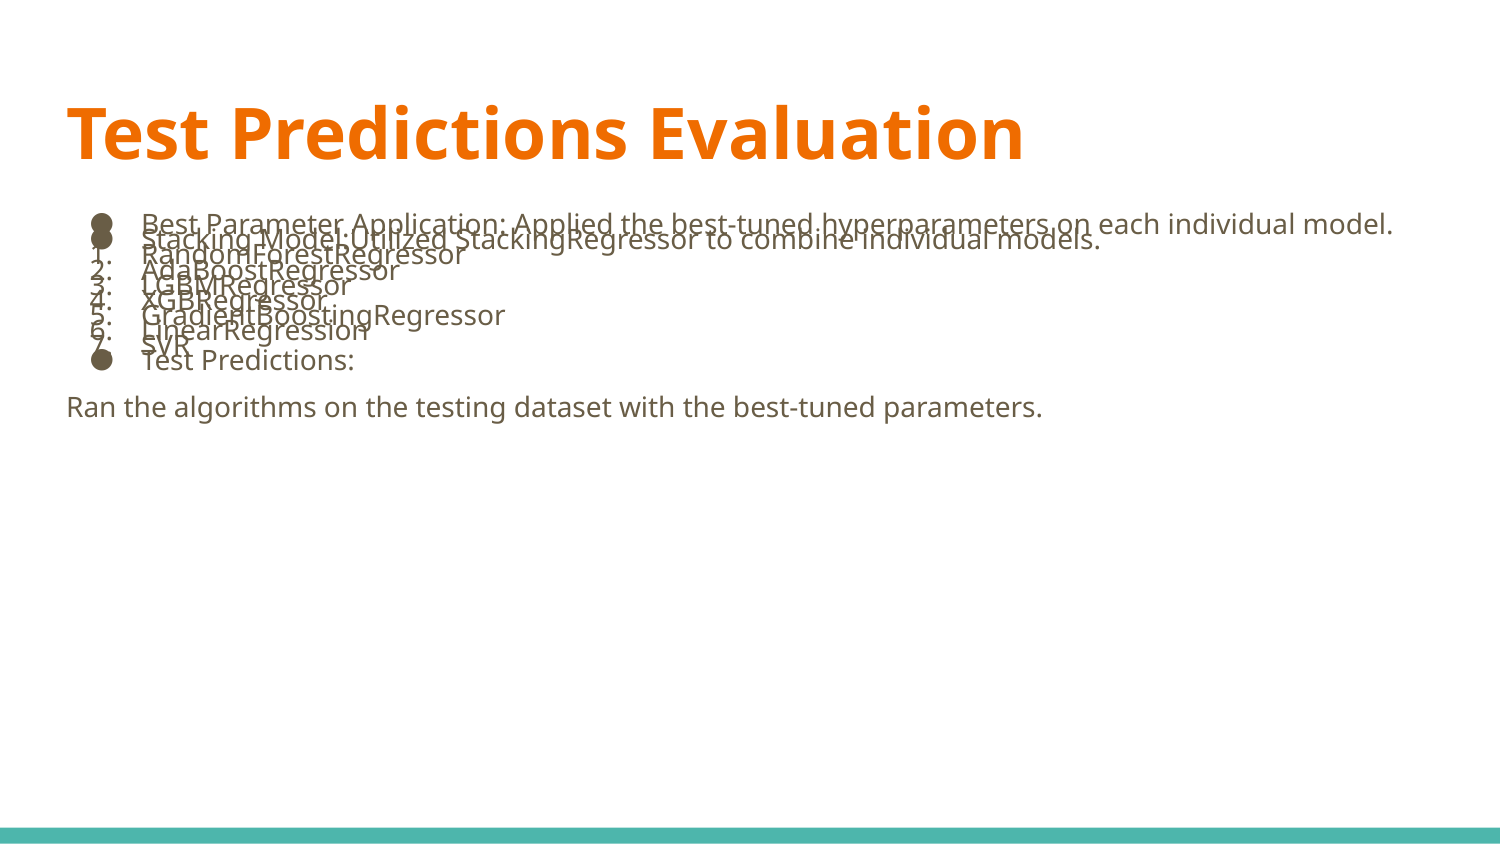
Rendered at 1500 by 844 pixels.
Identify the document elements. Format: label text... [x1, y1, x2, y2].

list Best Parameter Application: Applied the best-tuned hyperparameters on each individual model. Stacking Model:Utilized StackingRegressor to combine individual models. RandomForestRegressor AdaBoostRegressor LGBMRegressor XGBRegressor GradientBoostingRegressor LinearRegression SVR Test Predictions: Ran the algorithms on the testing dataset with the best-tuned parameters. [51, 207, 1478, 750]
title Test Predictions Evaluation [51, 72, 1449, 189]
